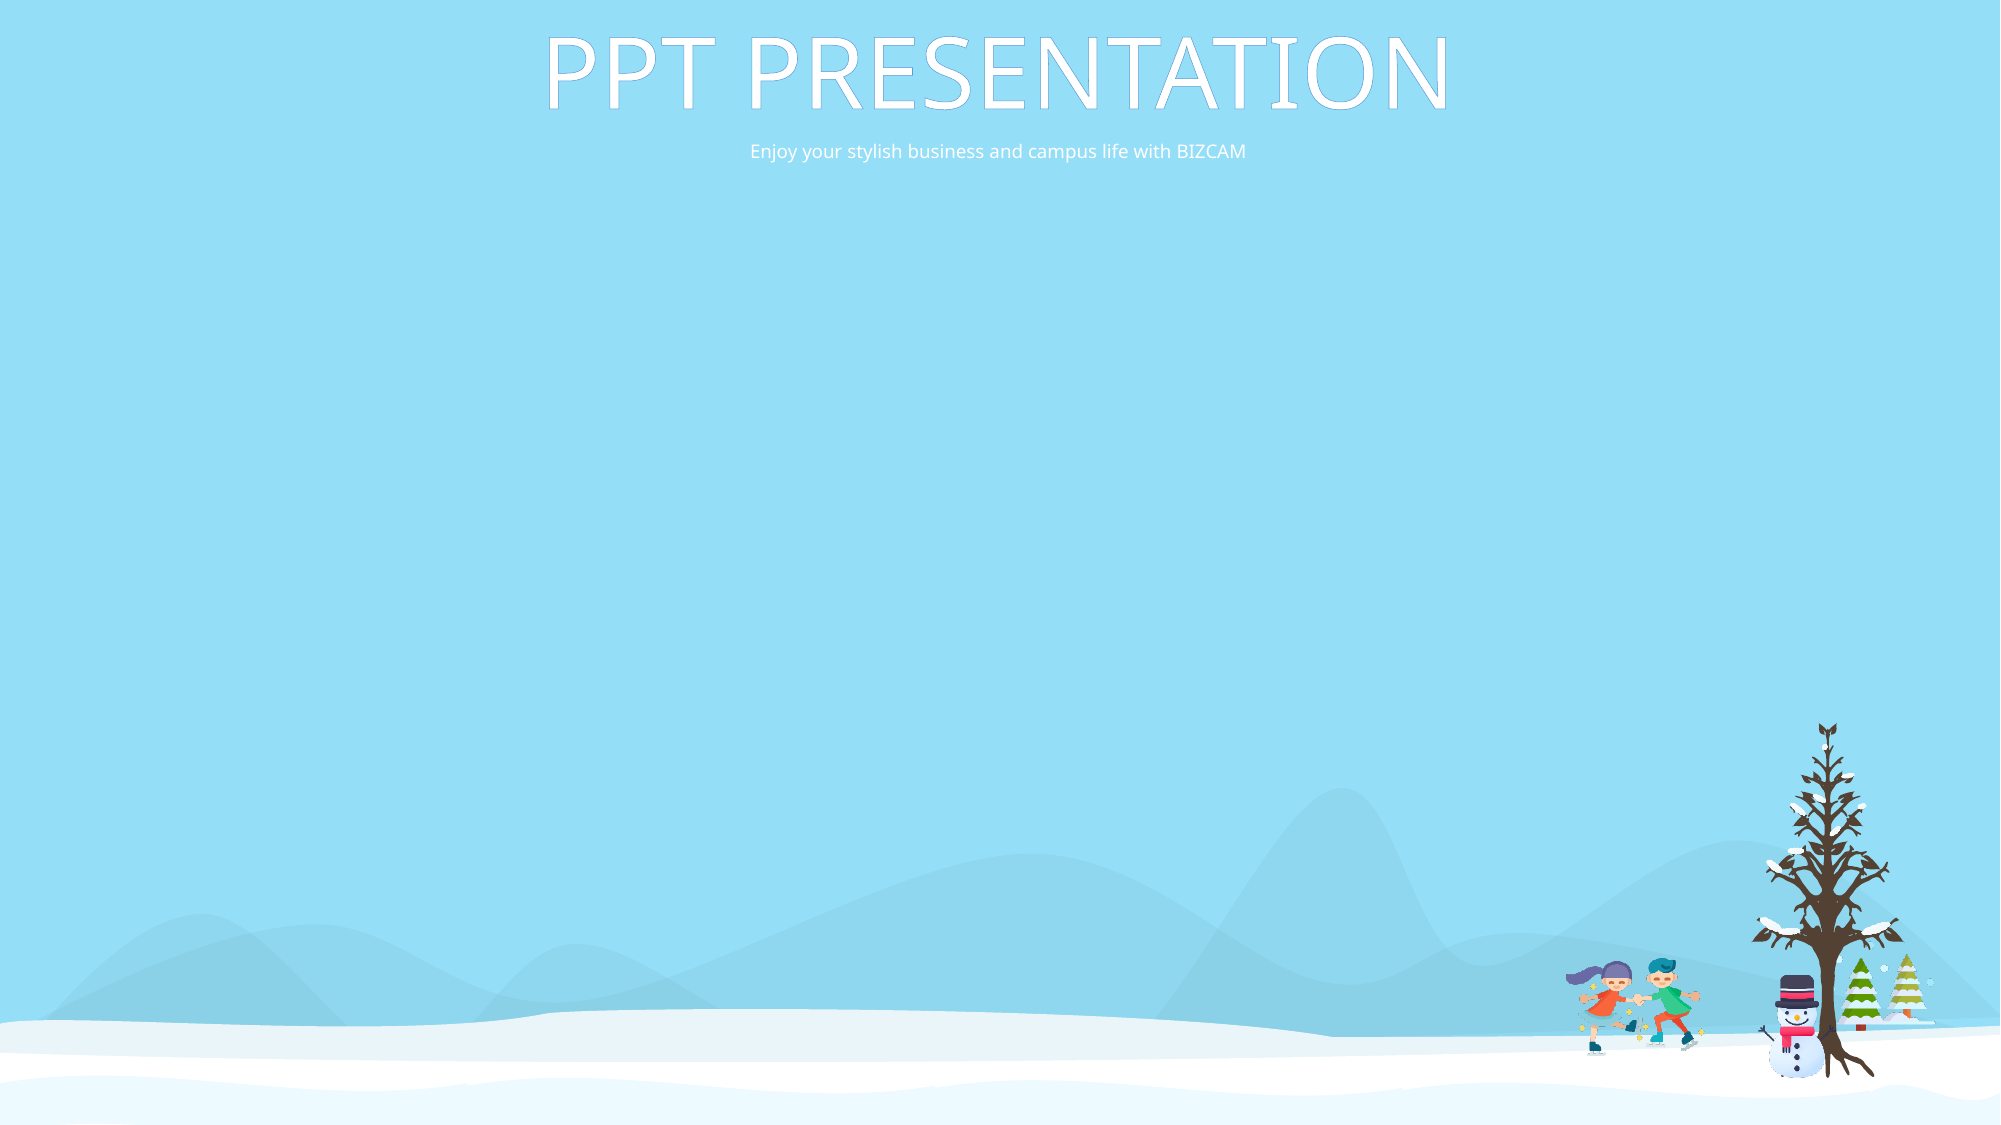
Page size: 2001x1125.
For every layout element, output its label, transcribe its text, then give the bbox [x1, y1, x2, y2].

text_box PPT PRESENTATION Enjoy your stylish business and campus life with BIZCAM [497, 1, 1498, 170]
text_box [0, 722, 2000, 1125]
